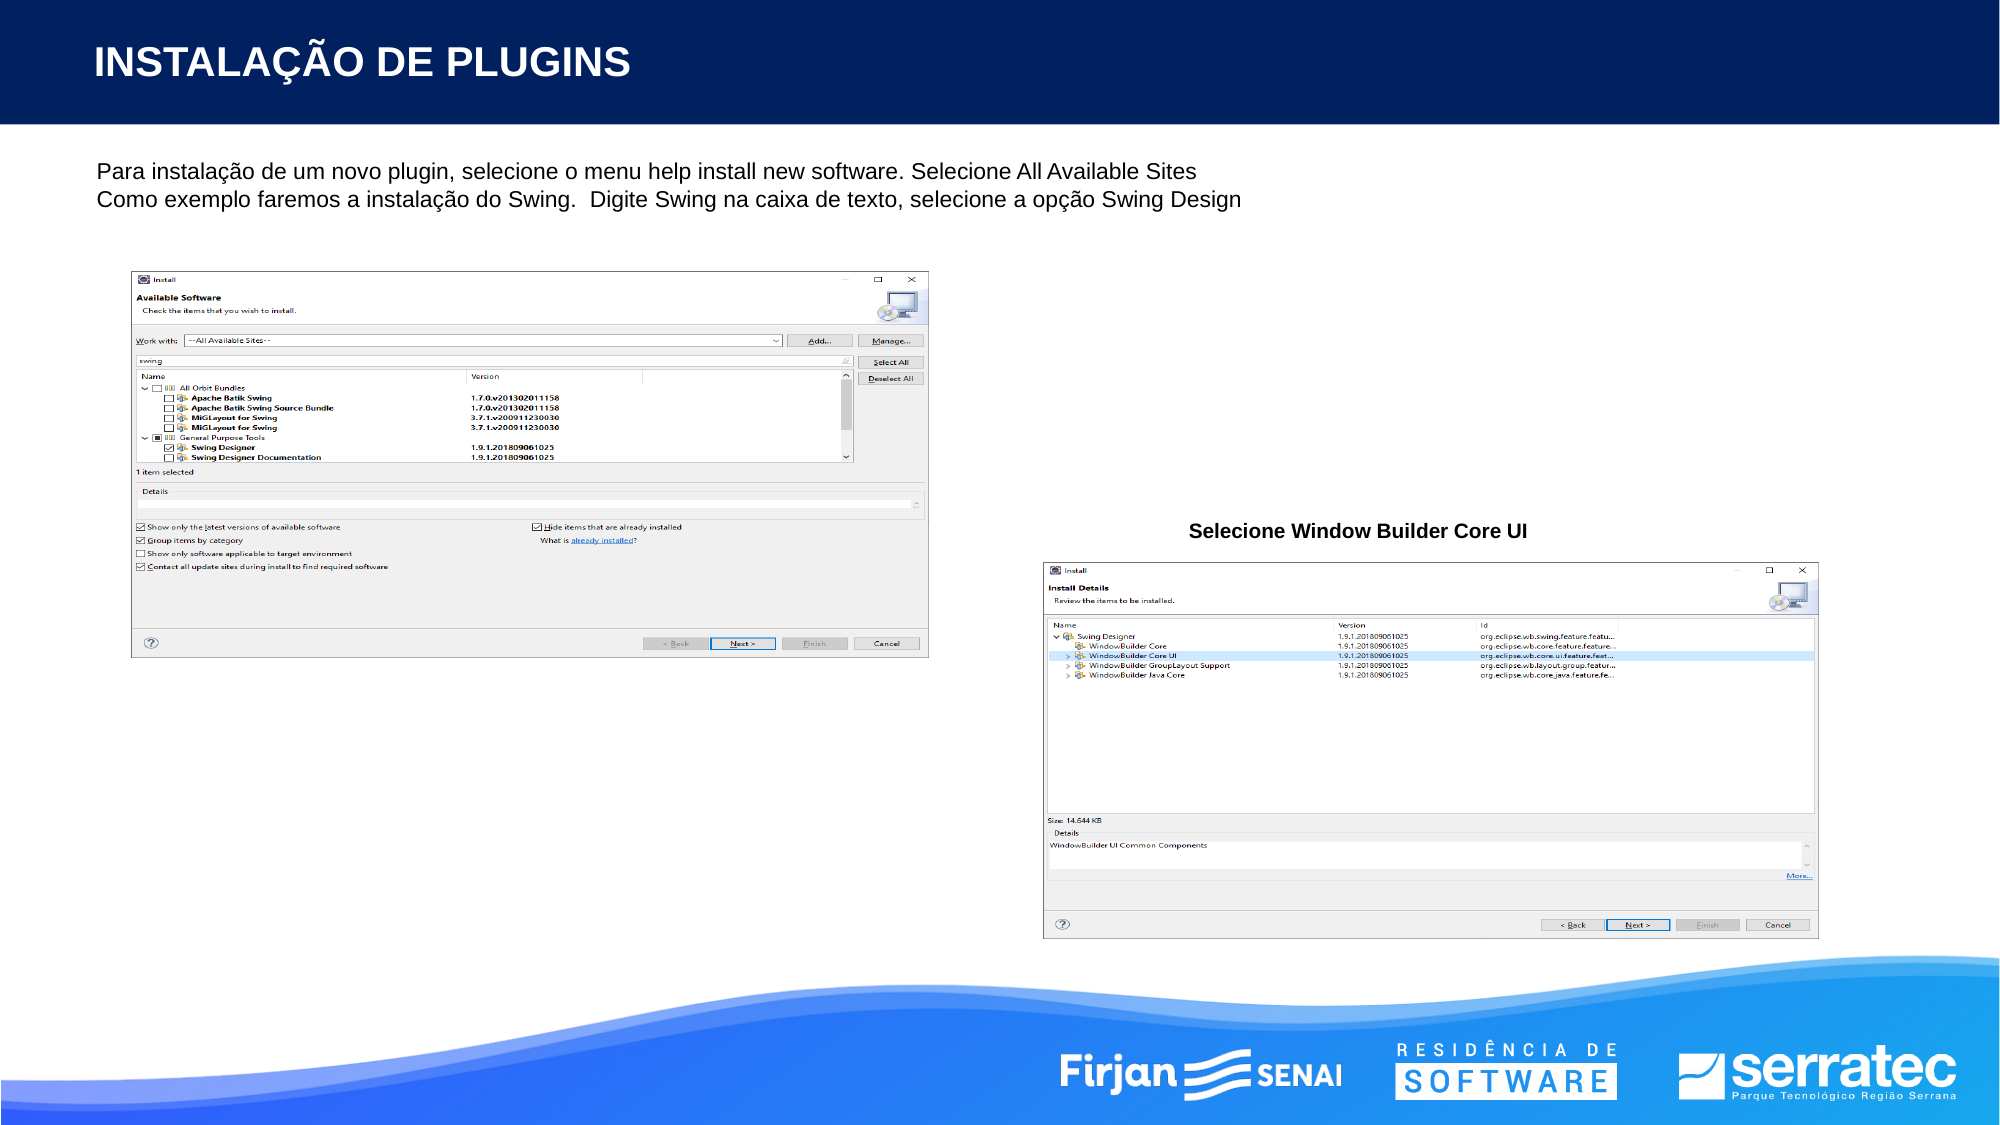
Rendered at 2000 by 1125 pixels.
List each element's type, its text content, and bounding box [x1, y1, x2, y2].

picture [131, 271, 929, 659]
text_box Selecione Window Builder Core UI [1173, 509, 1715, 550]
picture [1, 943, 2000, 1125]
text_box Para instalação de um novo plugin, selecione o menu help install new software. Selecione All Available Sites Como exemplo faremos a instalação do Swing. Digite Swing na caixa de texto, selecione a opção Swing Design [81, 149, 1925, 220]
text_box INSTALAÇÃO DE PLUGINS [78, 0, 1882, 128]
picture [1043, 562, 1819, 939]
